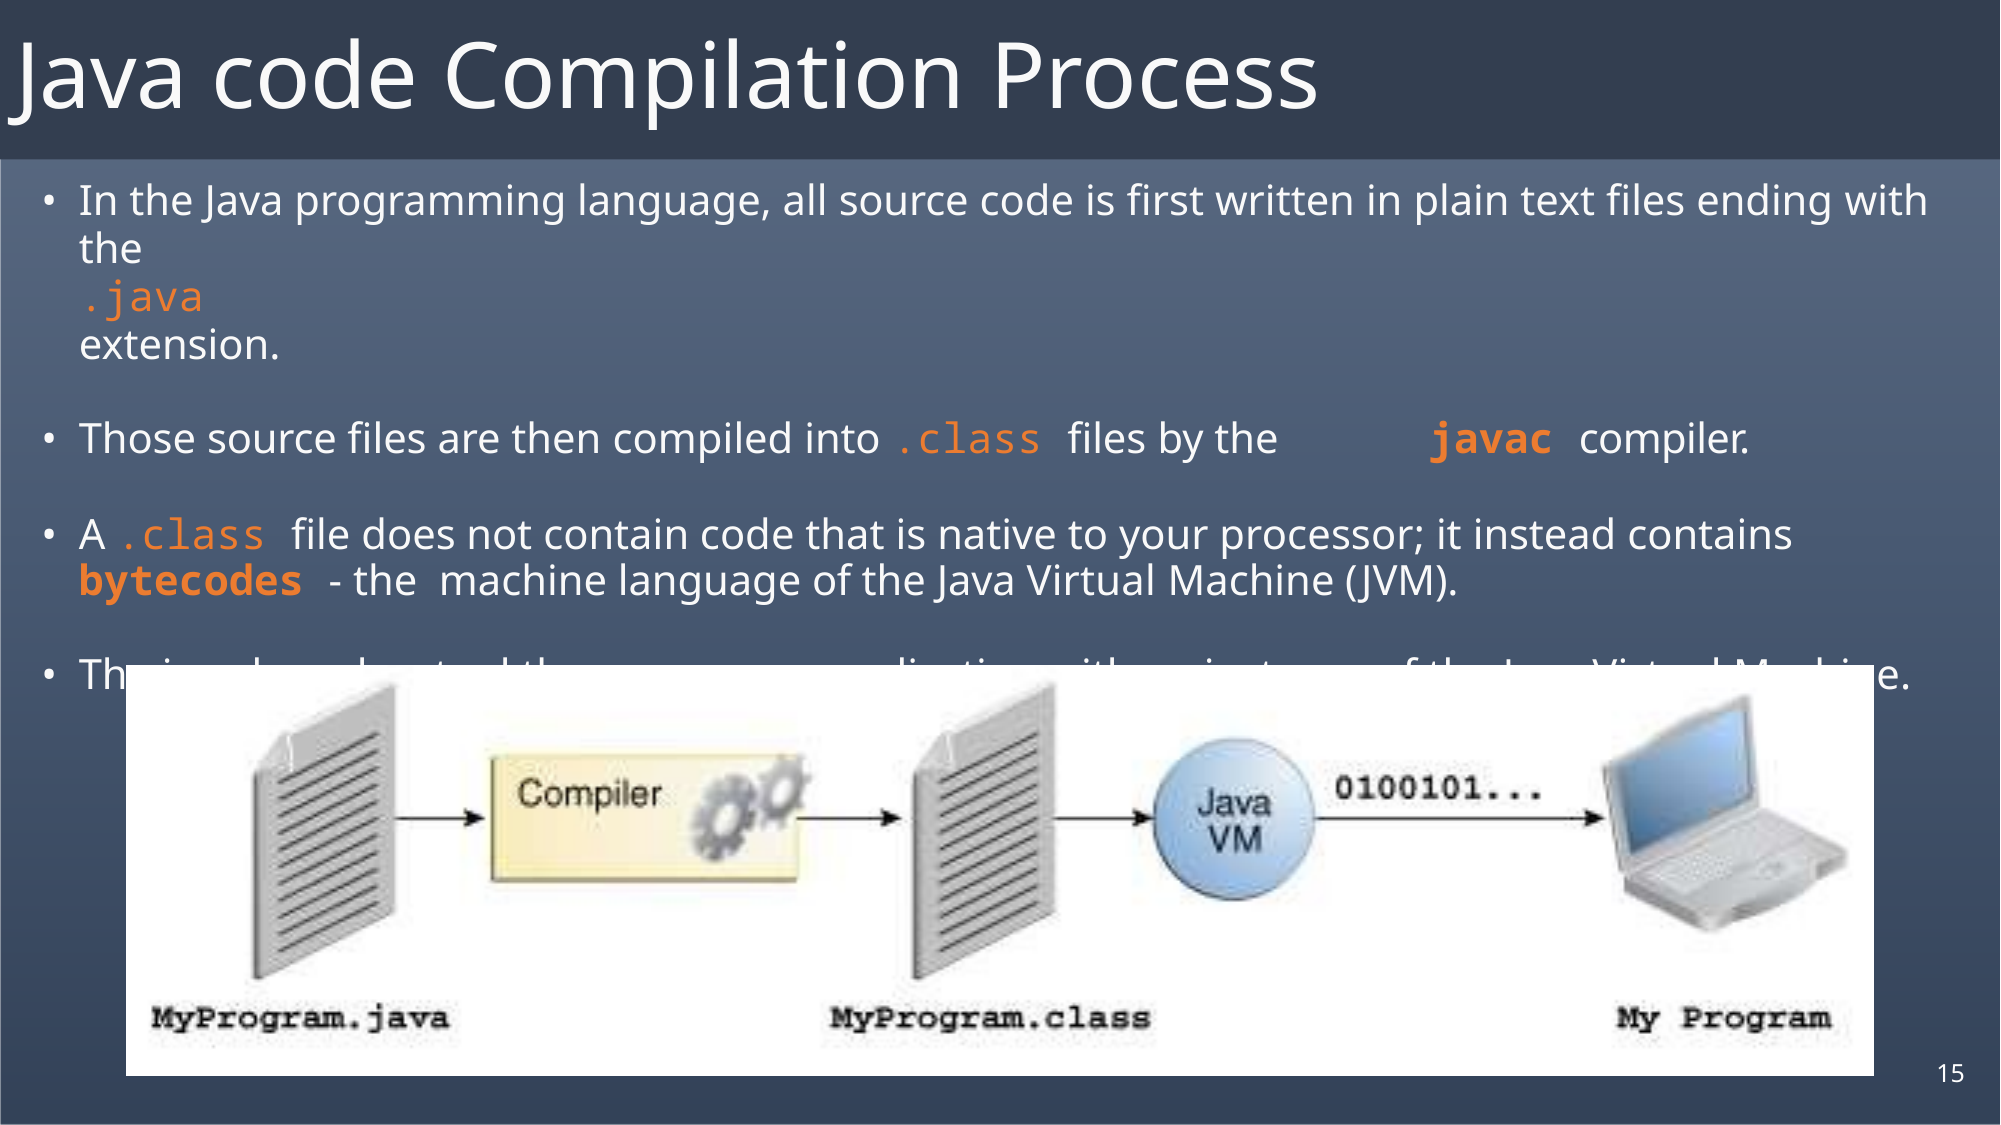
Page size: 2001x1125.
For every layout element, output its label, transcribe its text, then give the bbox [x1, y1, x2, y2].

slide_number 15 [1930, 1053, 1966, 1125]
text_box In the Java programming language, all source code is first written in plain text files ending with the .java extension. Those source files are then compiled into .class files by the javac compiler. A .class file does not contain code that is native to your processor; it instead contains bytecodes - the machine language of the Java Virtual Machine (JVM). The java launcher tool then runs your application with an instance of the Java Virtual Machine. [39, 173, 1932, 699]
title Java code Compilation Process [12, 14, 1367, 205]
text_box [0, 0, 2000, 160]
picture [0, 160, 2000, 1125]
